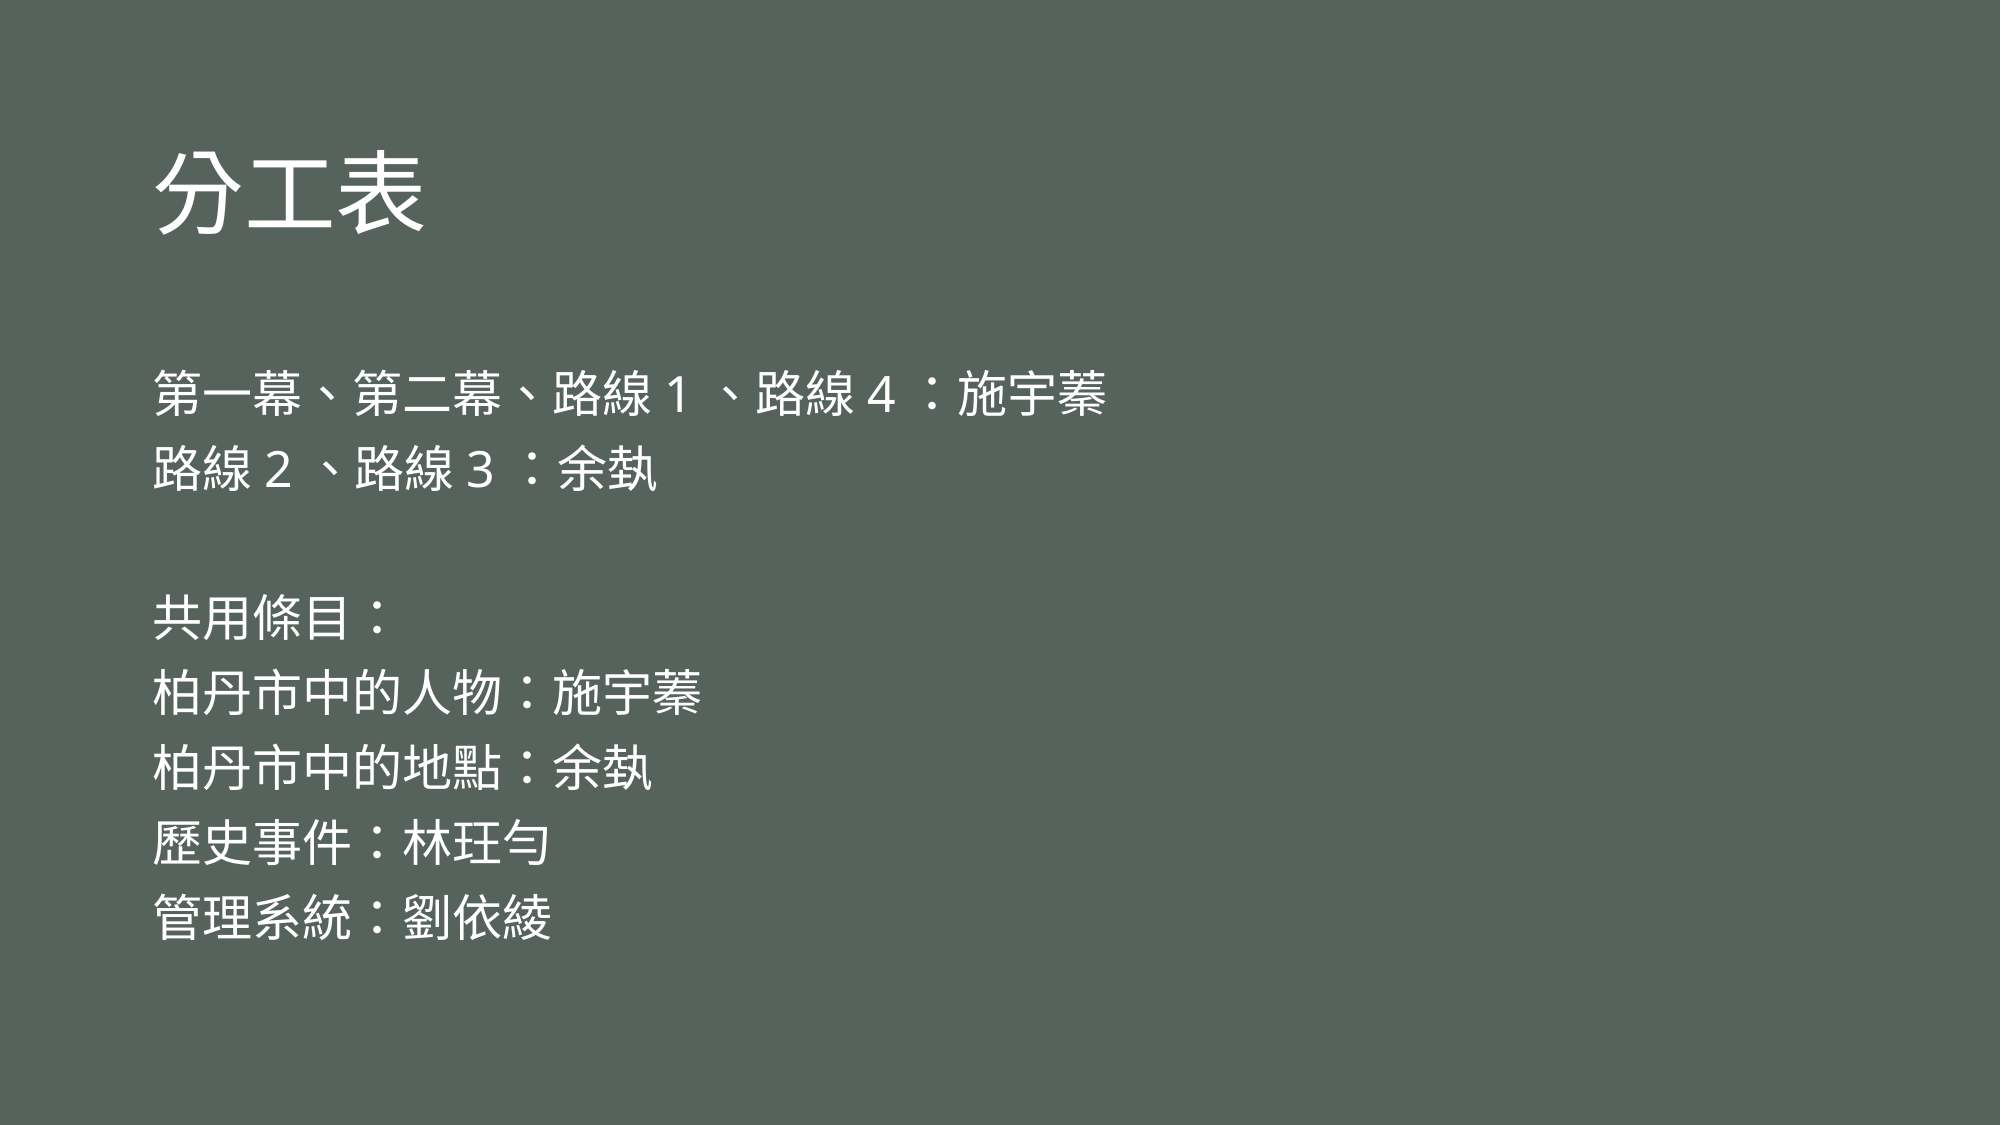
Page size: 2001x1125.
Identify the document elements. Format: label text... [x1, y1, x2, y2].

list 第一幕、第二幕、路線1、路線4：施宇蓁 路線2、路線3：余埶 共用條目： 柏丹市中的人物：施宇蓁 柏丹市中的地點：余埶 歷史事件：林玨勻 管理系統：劉依綾 [137, 361, 1863, 1019]
title 分工表 [137, 89, 1863, 307]
